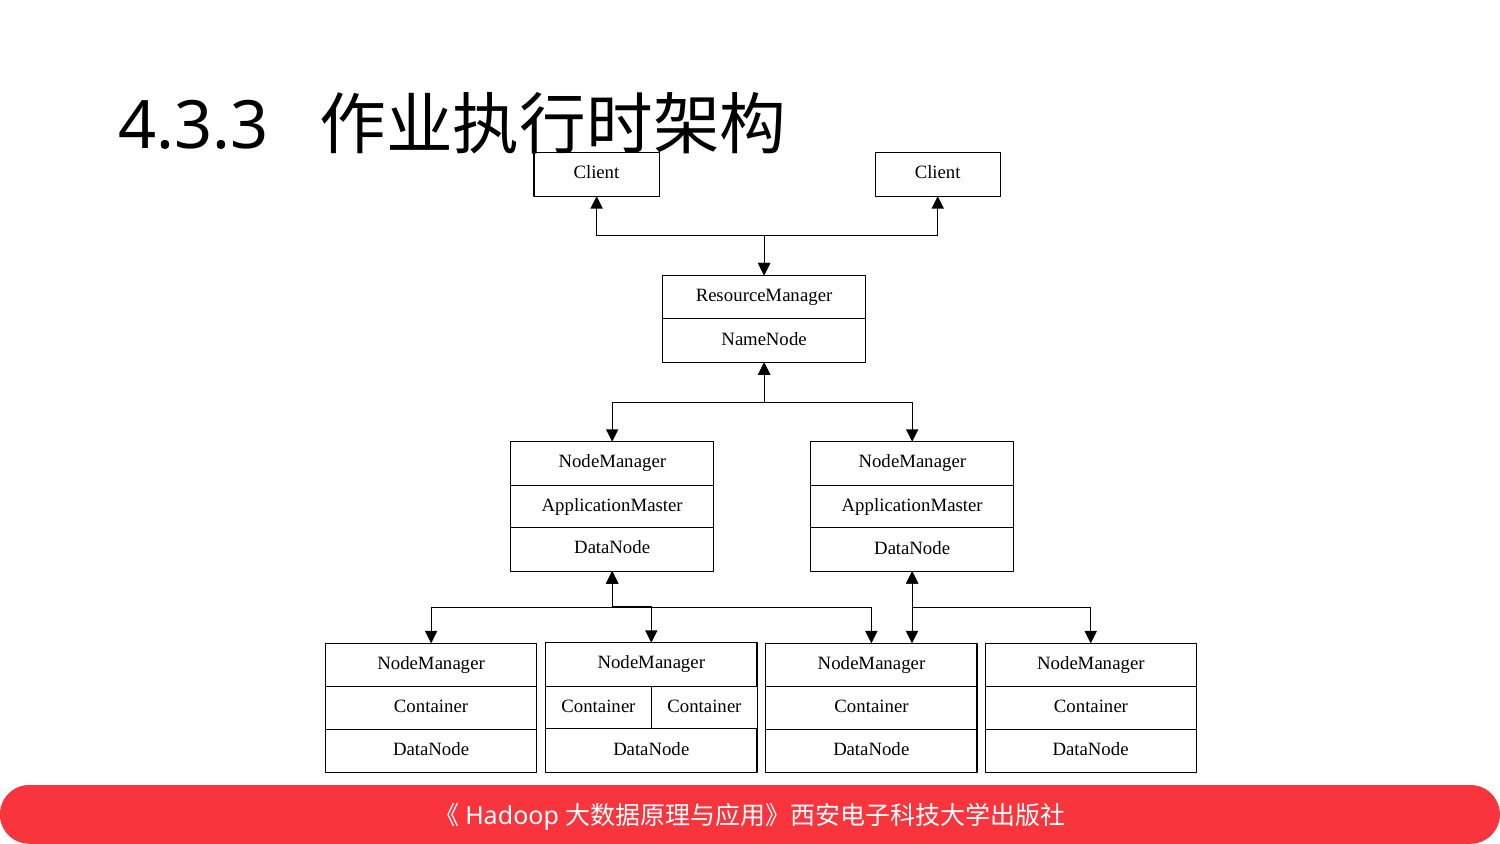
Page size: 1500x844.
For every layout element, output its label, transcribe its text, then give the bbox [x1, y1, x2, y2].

title 4.3.3 作业执行时架构 [103, 44, 1397, 208]
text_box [325, 138, 1197, 785]
